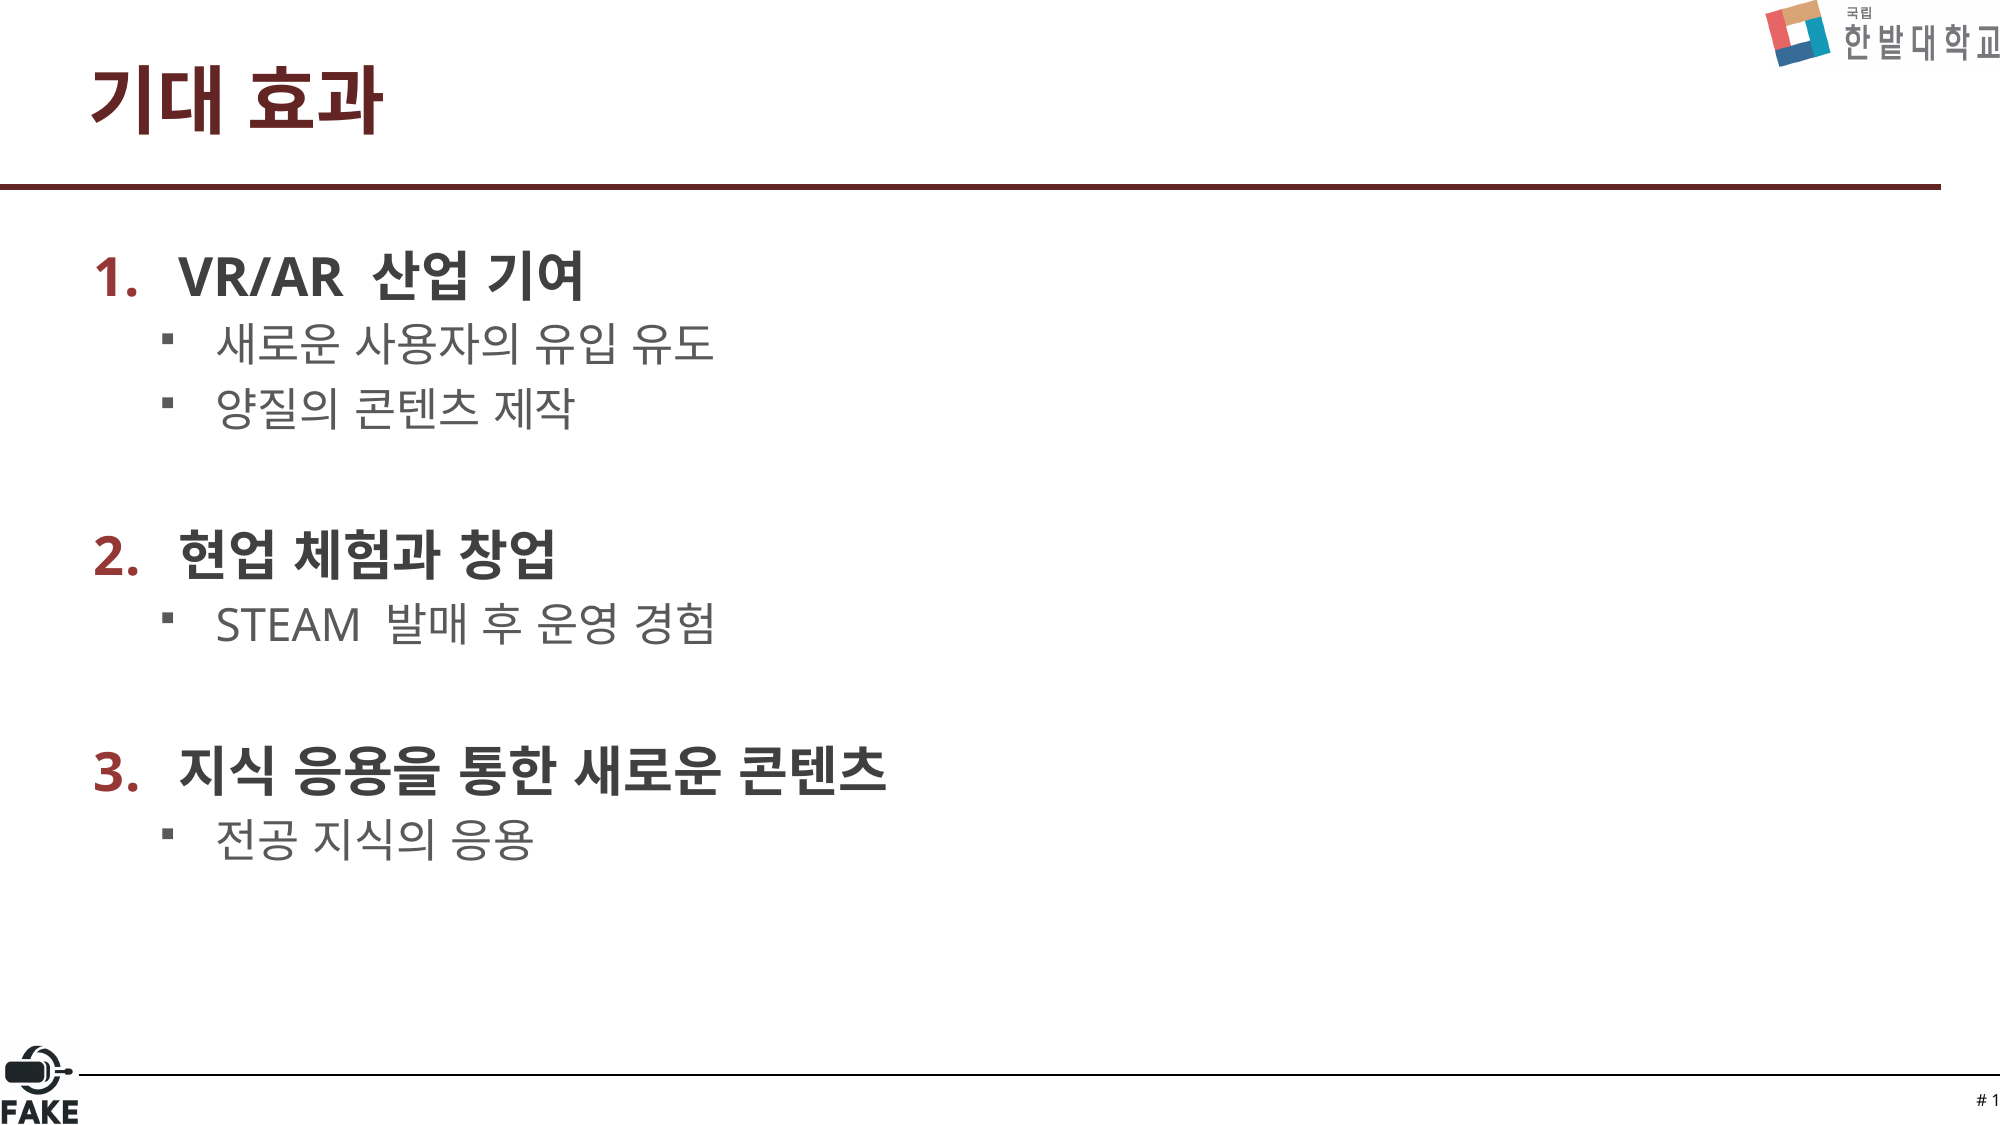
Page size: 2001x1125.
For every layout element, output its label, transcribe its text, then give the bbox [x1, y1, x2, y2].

list VR/AR 산업 기여 새로운 사용자의 유입 유도 양질의 콘텐츠 제작 현업 체험과 창업 STEAM 발매 후 운영 경험 지식 응용을 통한 새로운 콘텐츠 전공 지식의 응용 [78, 234, 1922, 1032]
title 기대 효과 [59, 33, 1860, 164]
picture [0, 1044, 79, 1125]
picture [1765, 0, 2000, 67]
